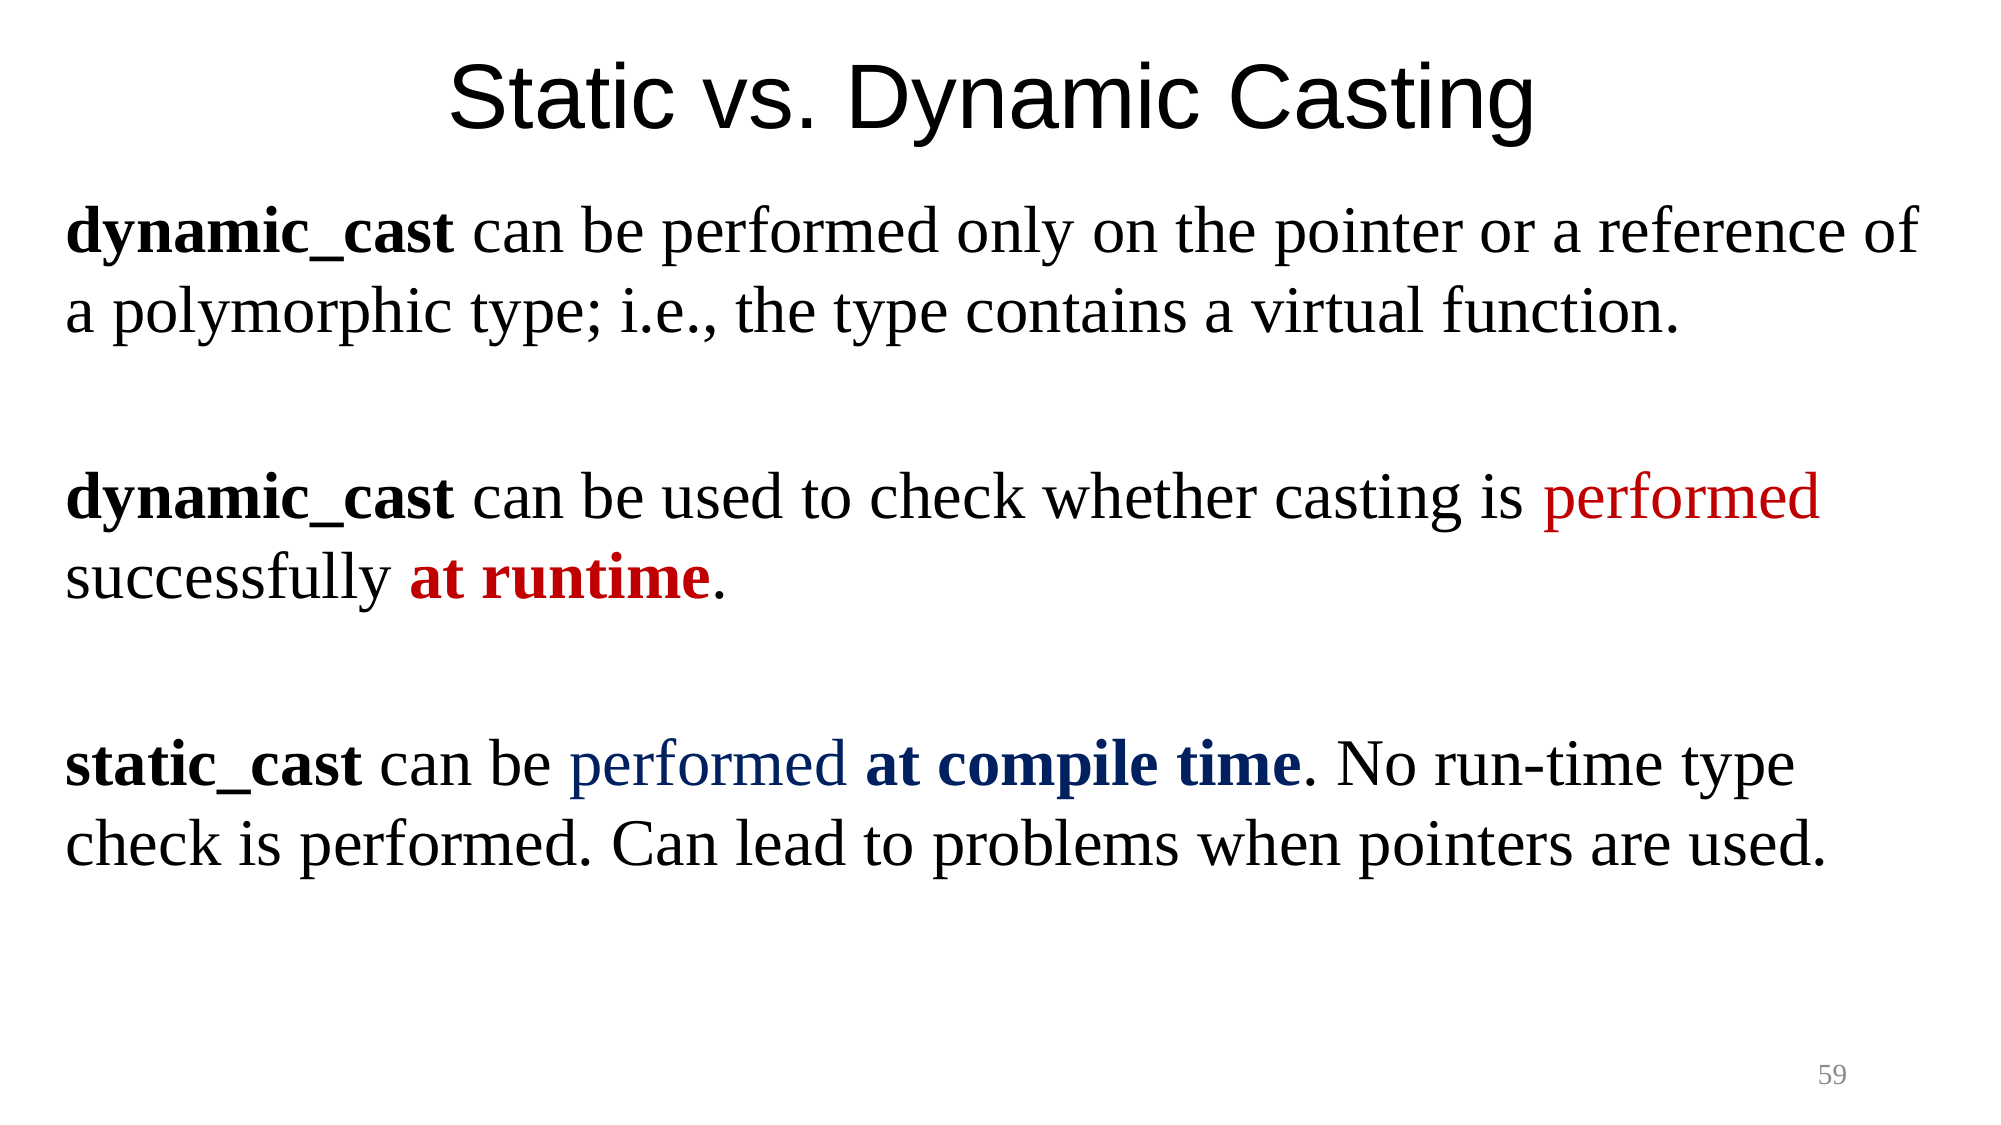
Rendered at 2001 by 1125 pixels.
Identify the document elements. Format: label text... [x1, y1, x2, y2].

title Static vs. Dynamic Casting [324, 37, 1663, 160]
text_box dynamic_cast can be performed only on the pointer or a reference of a polymorphic type; i.e., the type contains a virtual function. dynamic_cast can be used to check whether casting is performed successfully at runtime. static_cast can be performed at compile time. No run-time type check is performed. Can lead to problems when pointers are used. [50, 178, 1953, 997]
slide_number 59 [1412, 1042, 1863, 1103]
